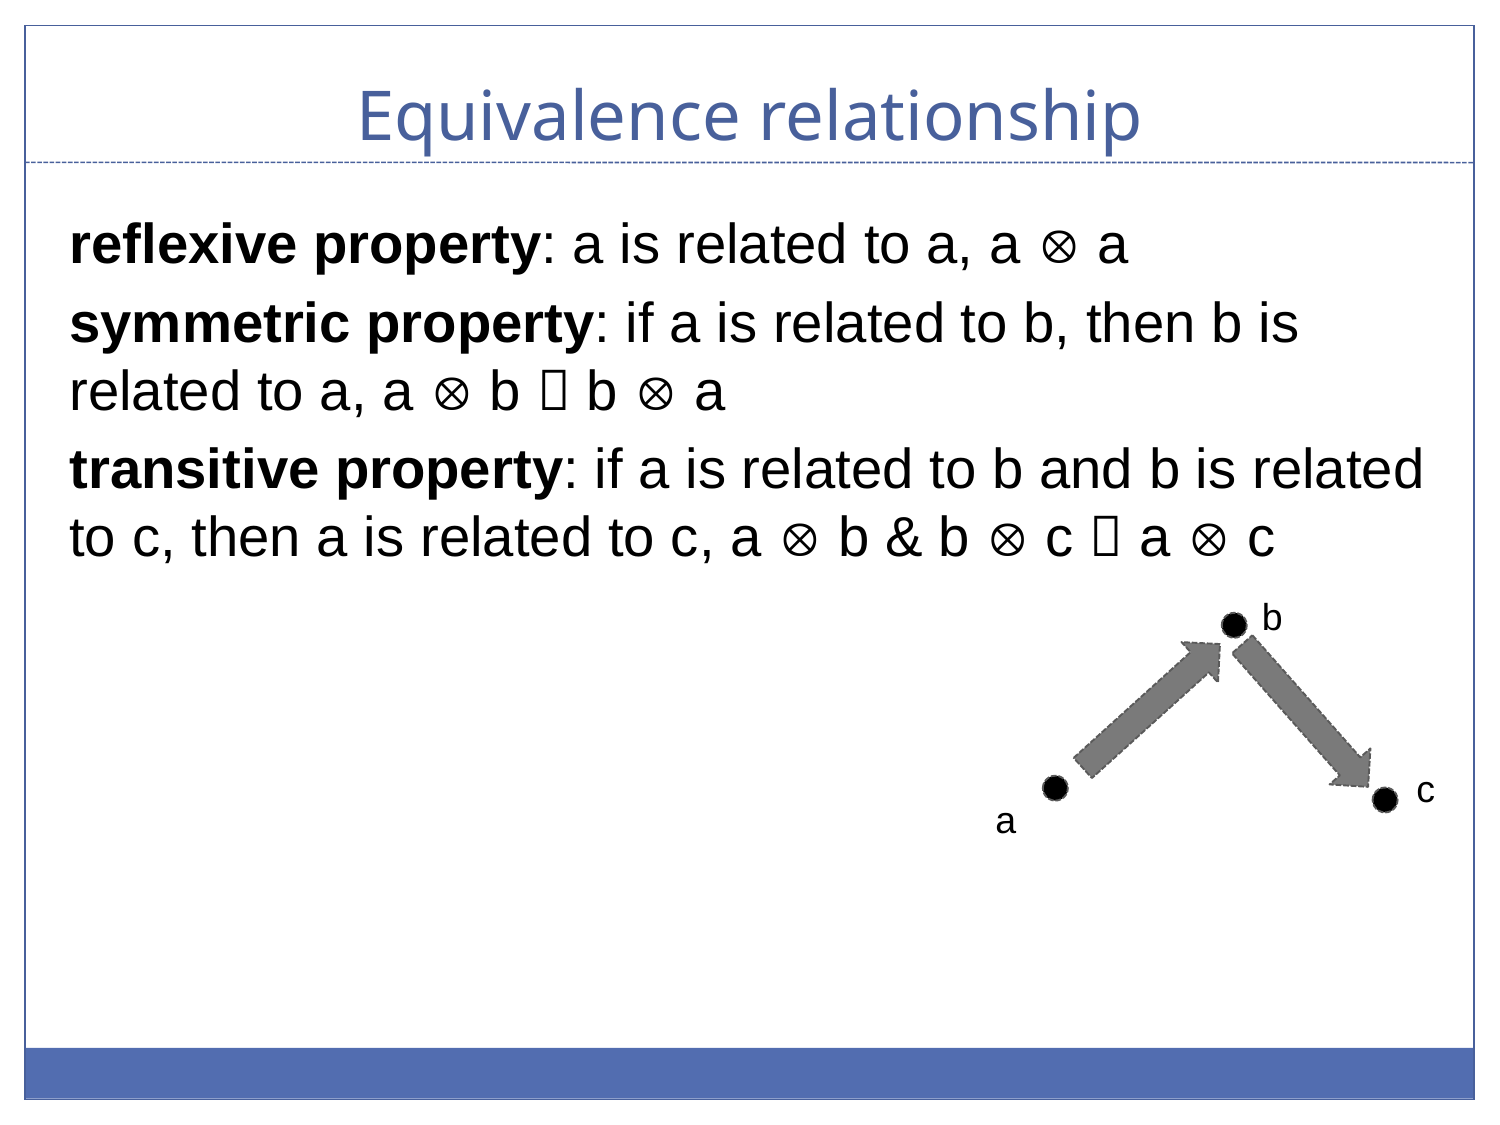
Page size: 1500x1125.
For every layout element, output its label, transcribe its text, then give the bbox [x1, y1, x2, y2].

text_box a [980, 788, 1032, 848]
list reflexive property: a is related to a, a  a symmetric property: if a is related to b, then b is related to a, a  b  b  a transitive property: if a is related to b and b is related to c, then a is related to c, a  b & b  c  a  c [54, 200, 1450, 950]
text_box [1220, 611, 1247, 639]
text_box [1072, 641, 1221, 779]
title Equivalence relationship [49, 37, 1450, 162]
text_box b [1247, 585, 1298, 646]
text_box c [1401, 757, 1451, 817]
text_box [1041, 774, 1069, 802]
text_box [1371, 786, 1399, 814]
text_box [1231, 634, 1372, 788]
